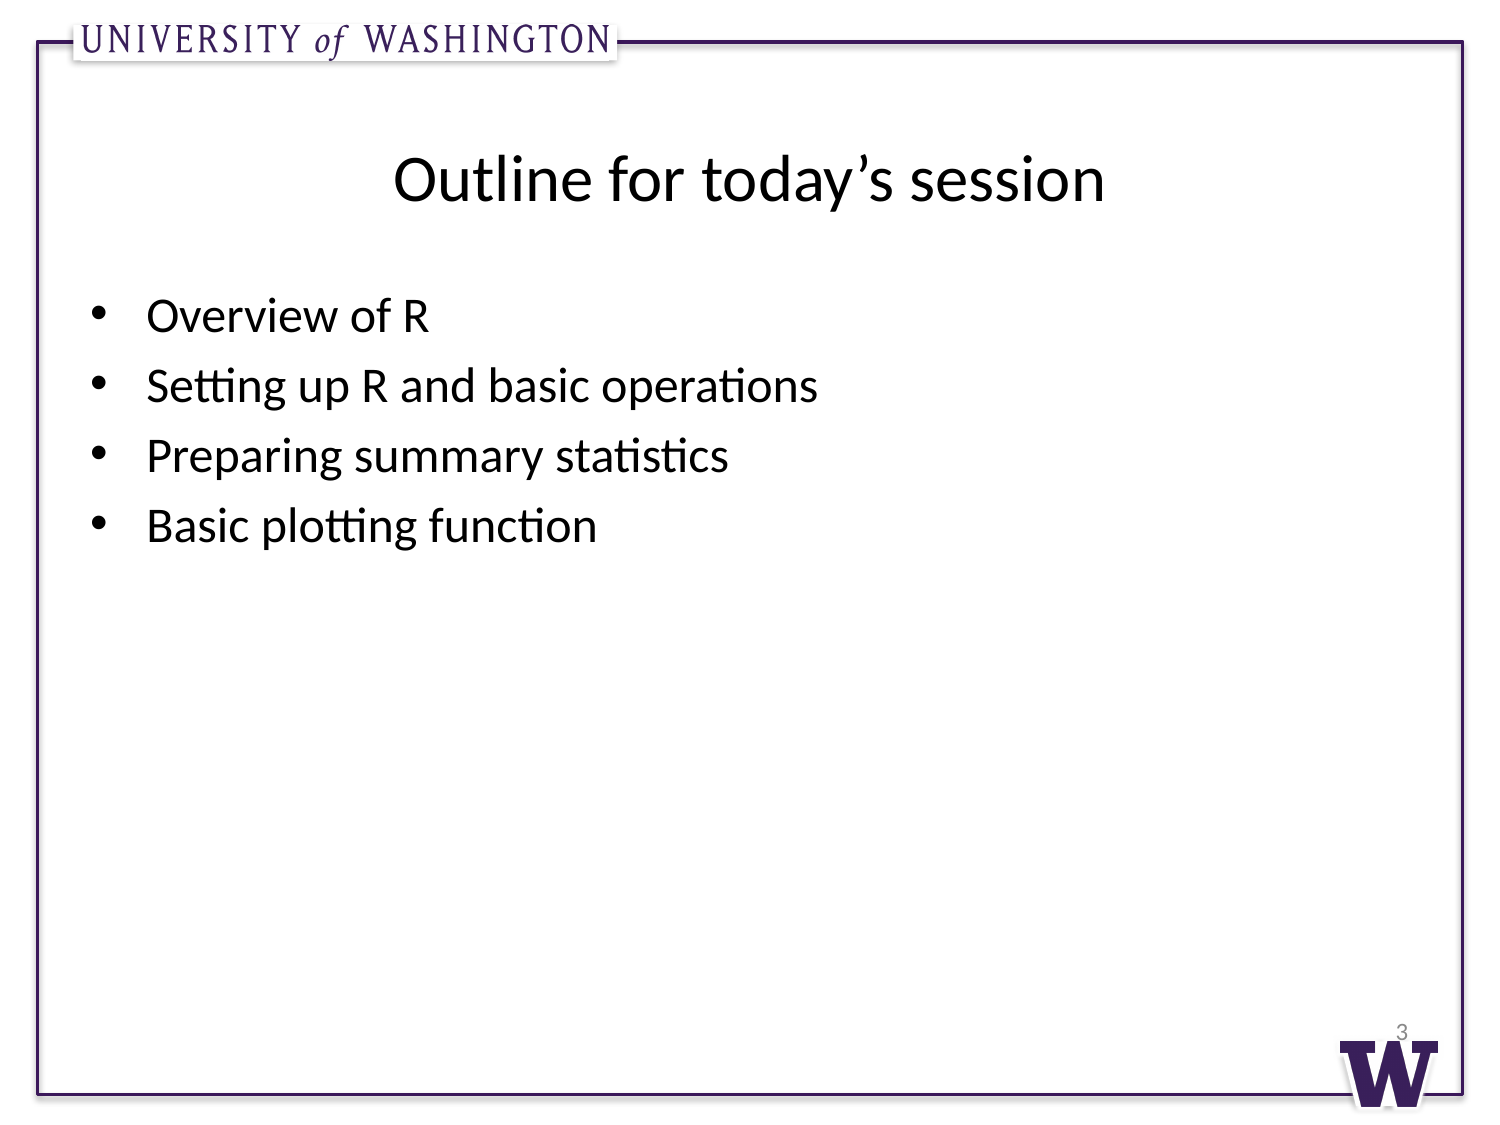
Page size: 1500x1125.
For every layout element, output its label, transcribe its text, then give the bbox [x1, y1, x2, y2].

list Overview of R Setting up R and basic operations Preparing summary statistics Basic plotting function [75, 275, 1425, 975]
slide_number 3 [1073, 999, 1424, 1060]
title Outline for today’s session [75, 87, 1425, 263]
picture [1340, 1041, 1438, 1107]
picture [81, 24, 609, 61]
